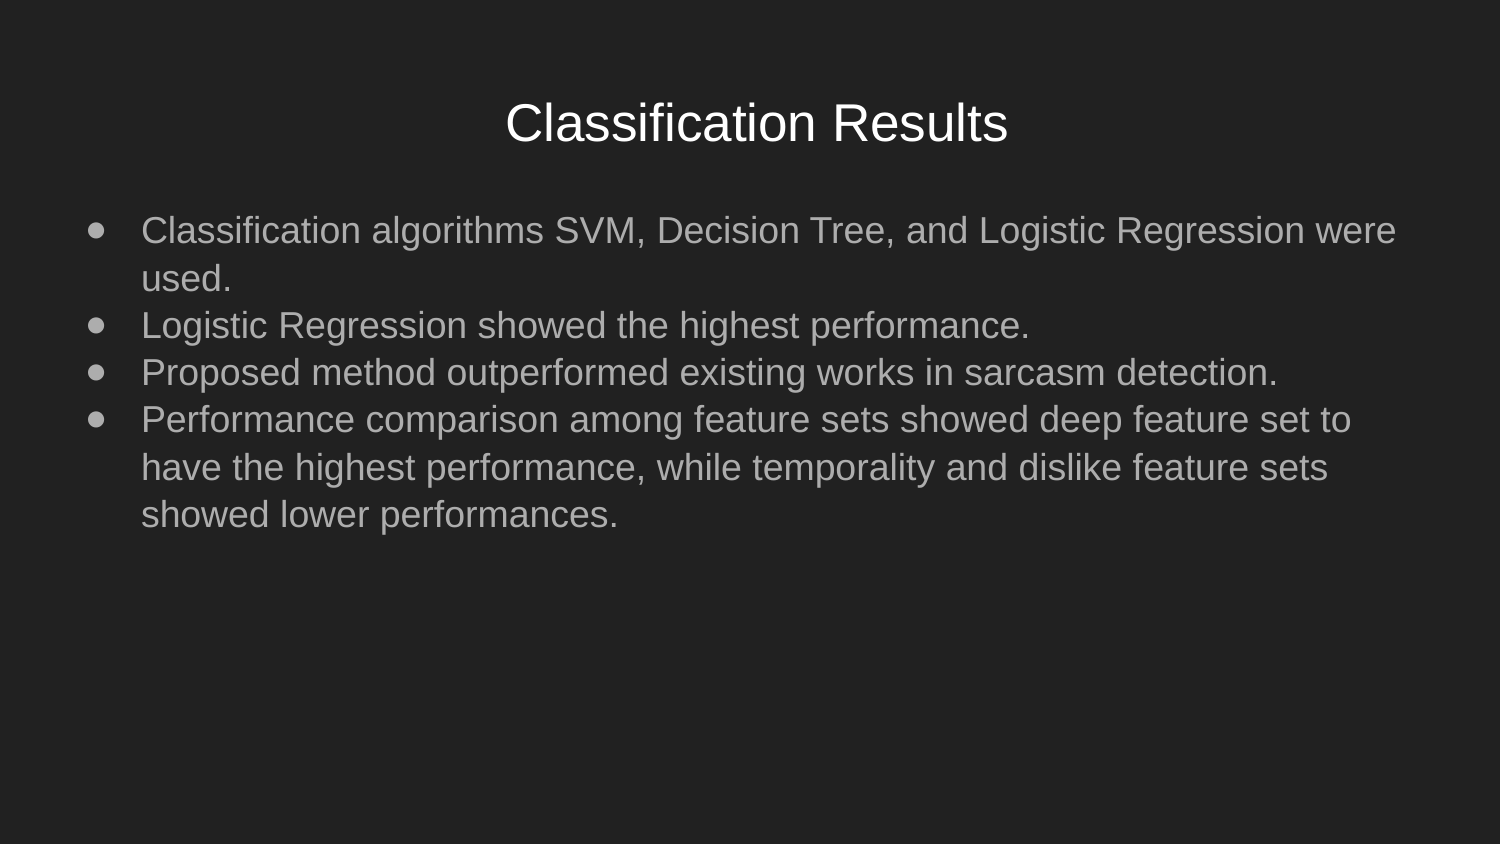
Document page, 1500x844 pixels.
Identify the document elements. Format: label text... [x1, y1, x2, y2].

title Classification Results [51, 72, 1449, 167]
list Classification algorithms SVM, Decision Tree, and Logistic Regression were used. Logistic Regression showed the highest performance. Proposed method outperformed existing works in sarcasm detection. Performance comparison among feature sets showed deep feature set to have the highest performance, while temporality and dislike feature sets showed lower performances. [51, 189, 1449, 750]
